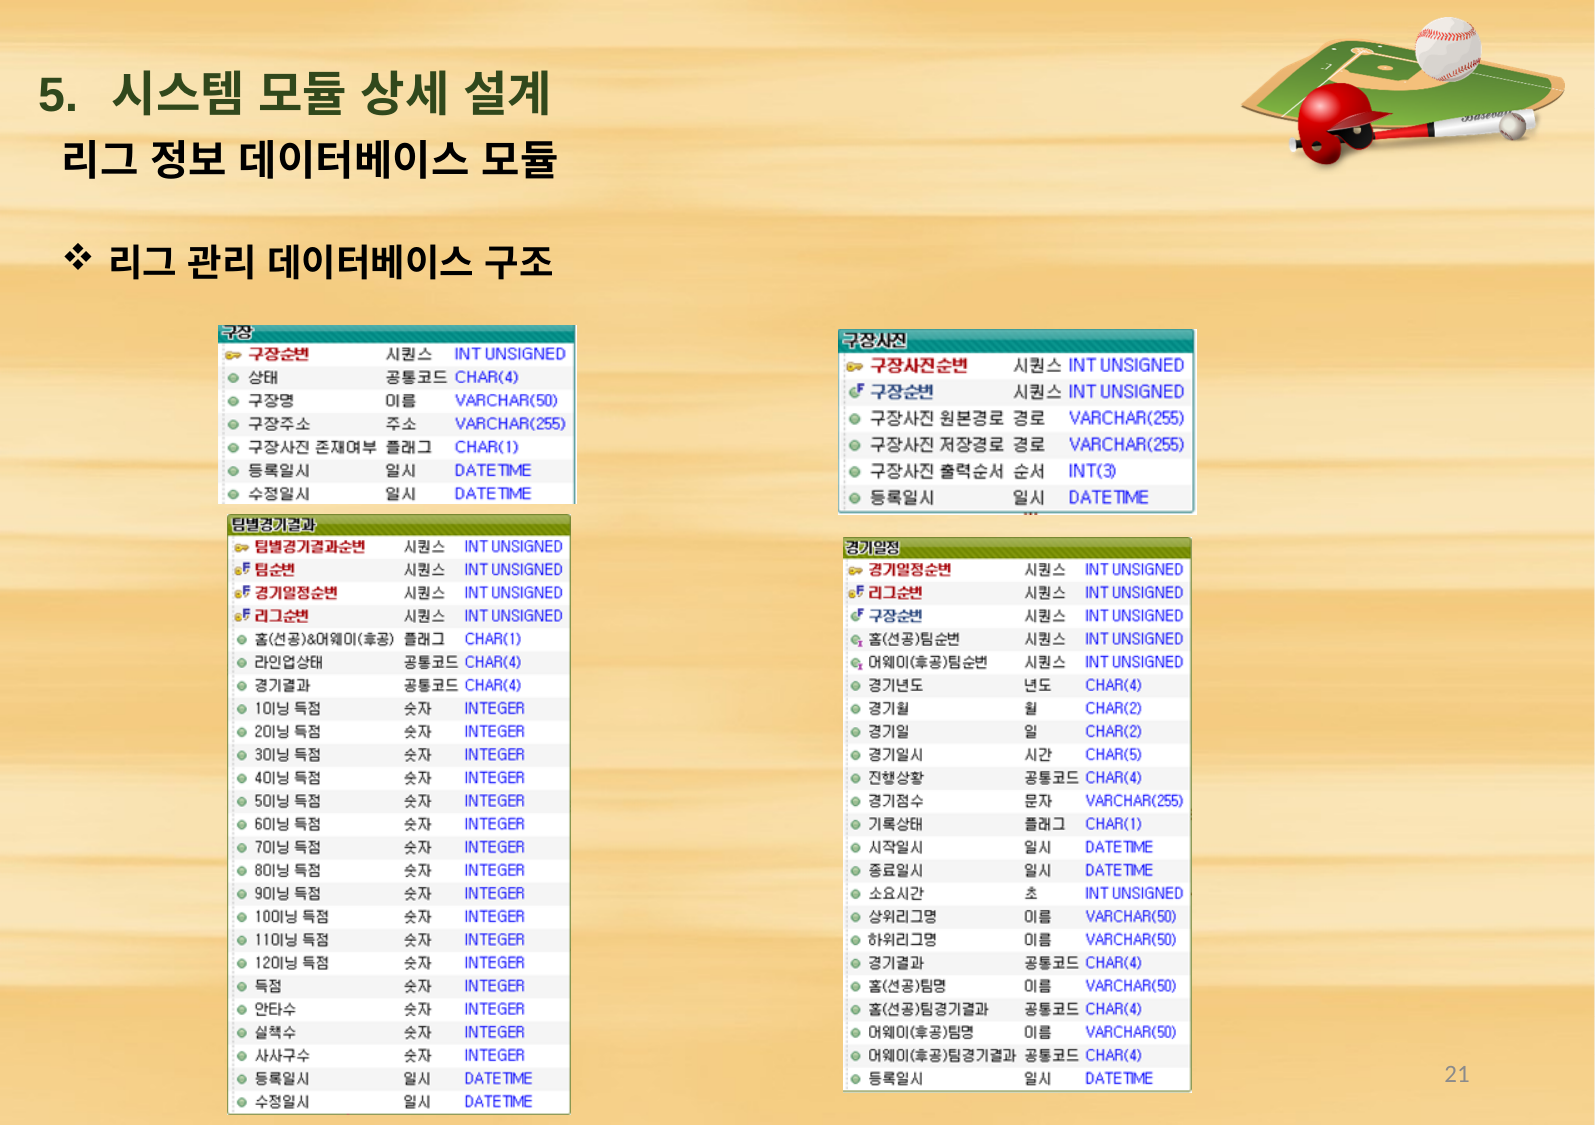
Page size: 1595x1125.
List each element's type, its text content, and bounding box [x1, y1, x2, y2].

text_box 5. 시스템 모듈 상세 설계 [23, 0, 886, 129]
text_box 리그 정보 데이터베이스 모듈 [46, 126, 644, 192]
slide_number 21 [1126, 1042, 1485, 1103]
picture [0, 0, 1595, 1125]
text_box 리그 관리 데이터베이스 구조 [46, 231, 644, 427]
